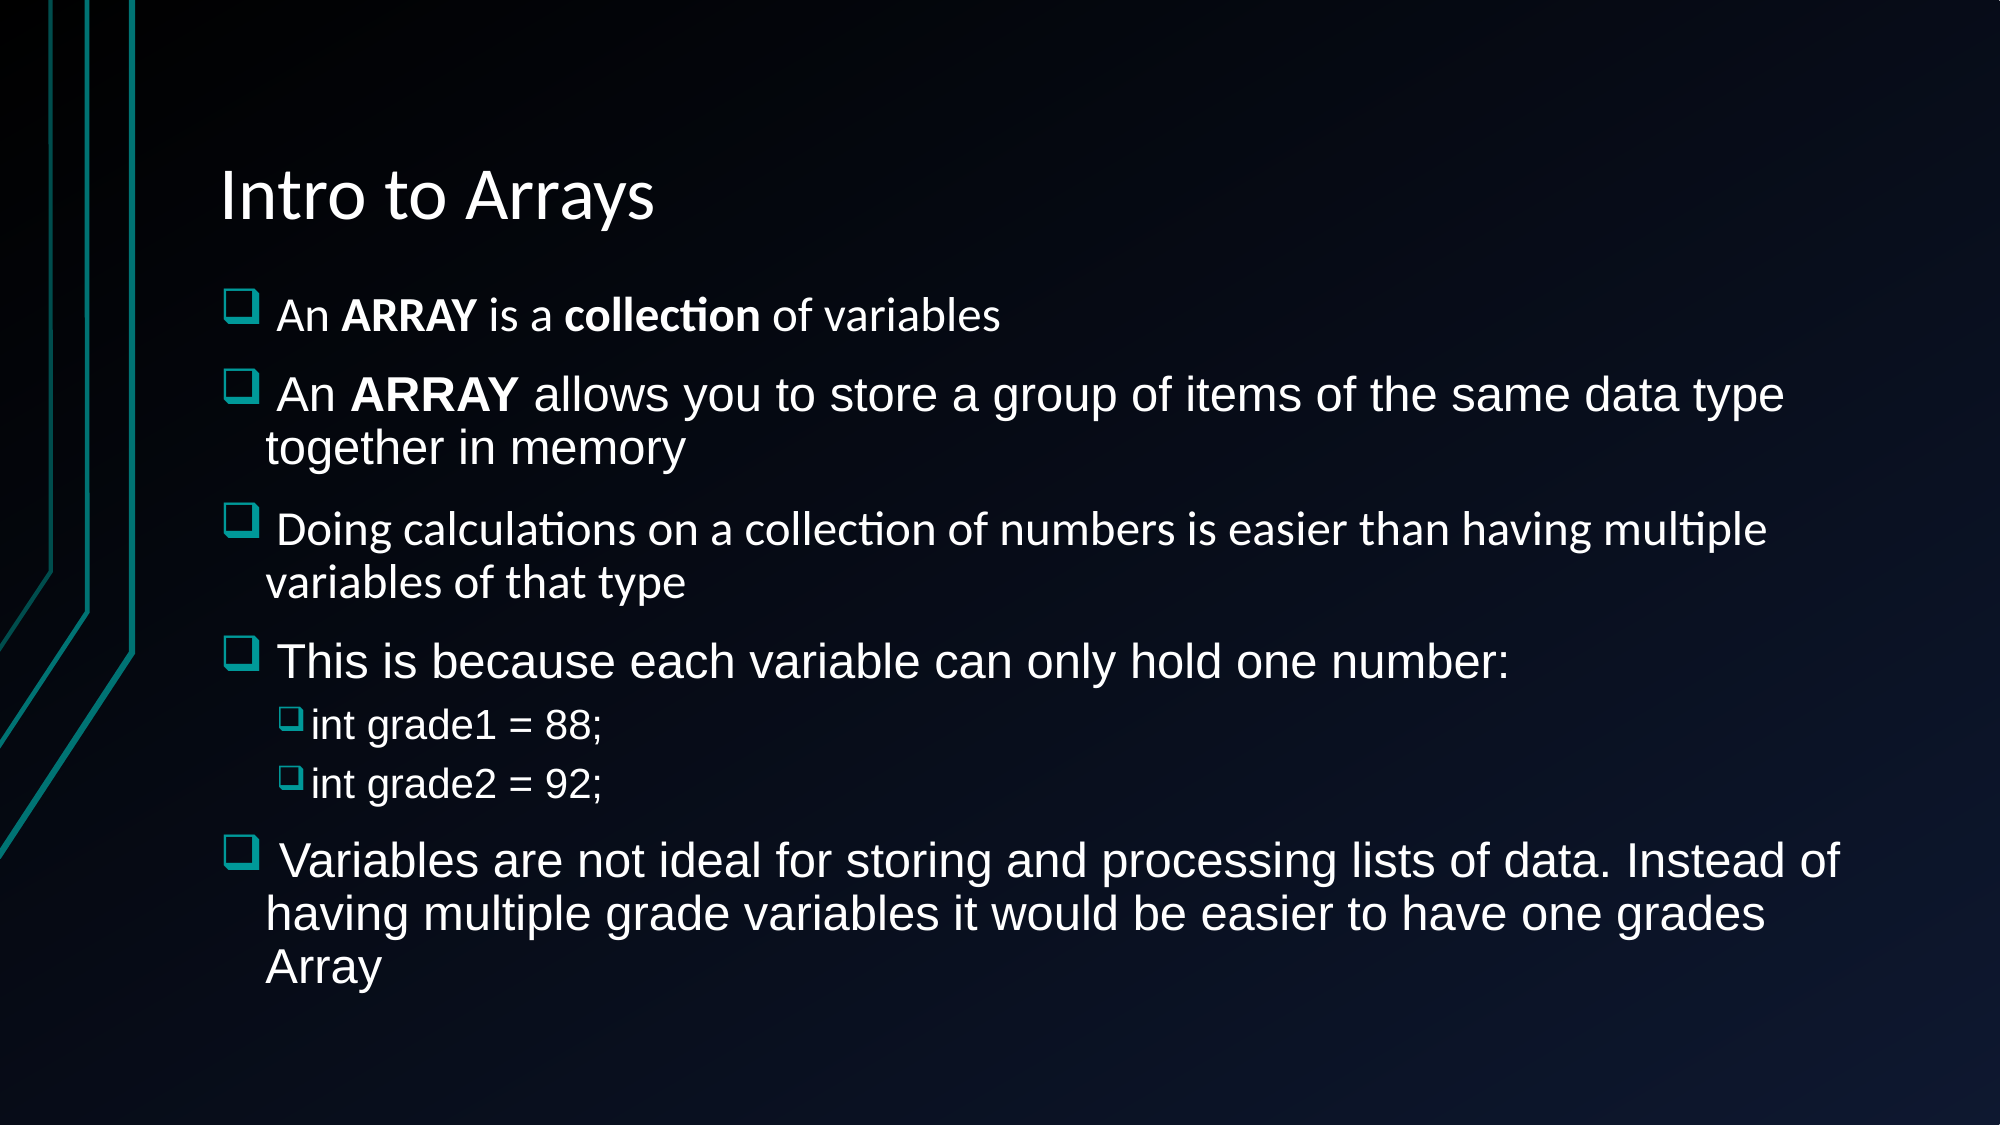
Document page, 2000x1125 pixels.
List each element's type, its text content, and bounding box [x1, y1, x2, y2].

list An ARRAY is a collection of variables An ARRAY allows you to store a group of items of the same data type together in memory Doing calculations on a collection of numbers is easier than having multiple variables of that type This is because each variable can only hold one number: int grade1 = 88; int grade2 = 92; Variables are not ideal for storing and processing lists of data. Instead of having multiple grade variables it would be easier to have one grades Array [199, 279, 1900, 1012]
title Intro to Arrays [199, 45, 1900, 246]
